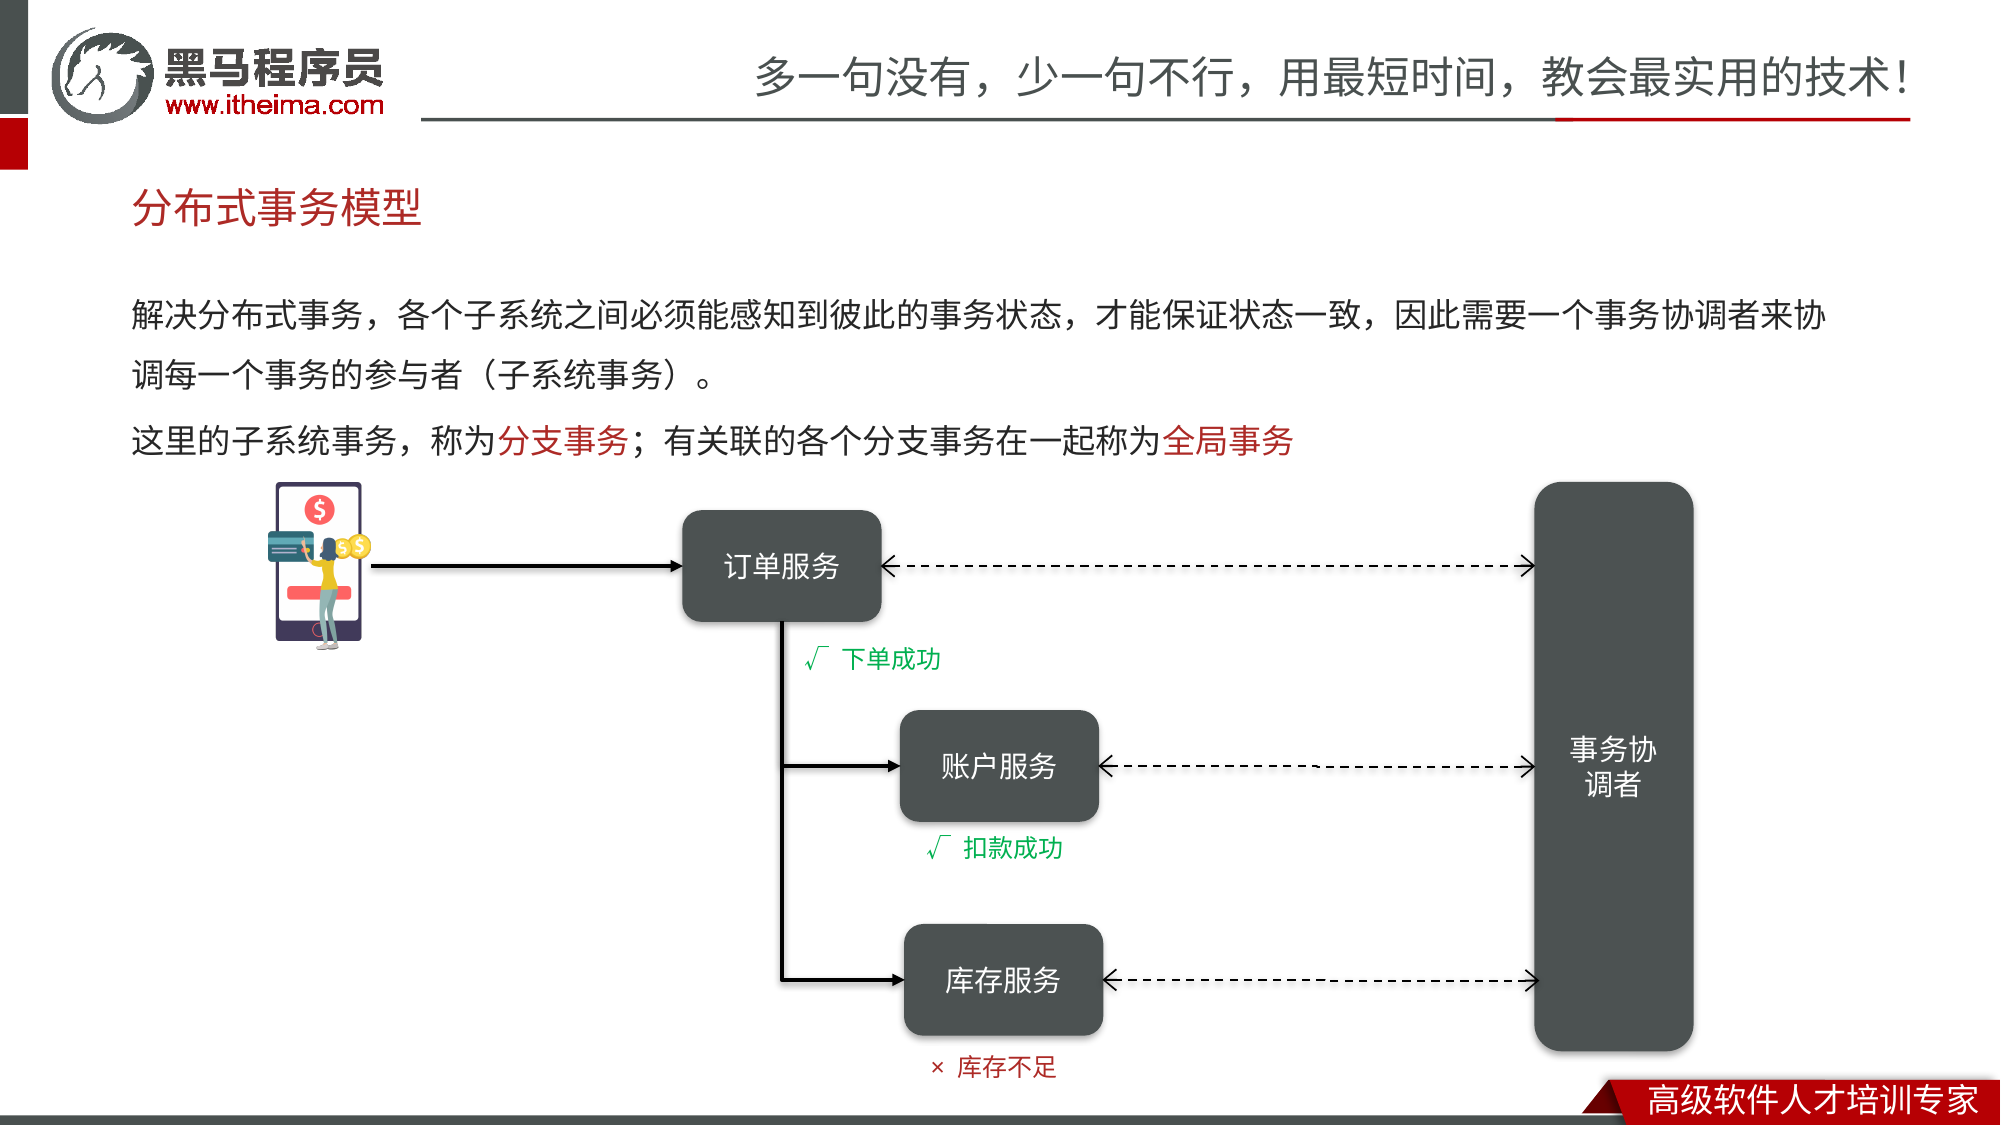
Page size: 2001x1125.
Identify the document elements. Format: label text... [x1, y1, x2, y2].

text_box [663, 738, 1023, 863]
text_box × 库存不足 [915, 1043, 1073, 1089]
text_box 事务协调者 [1534, 835, 1694, 1052]
title 分布式事务模型 [116, 164, 1872, 250]
picture [267, 482, 372, 650]
list 解决分布式事务，各个子系统之间必须能感知到彼此的事务状态，才能保证状态一致，因此需要一个事务协调者来协调每一个事务的参与者（子系统事务）。 这里的子系统事务，称为分支事务；有关联的各个分支事务在一起称为全局事务 [116, 266, 1872, 835]
picture [50, 26, 384, 125]
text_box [768, 633, 914, 737]
text_box √ 扣款成功 [1022, 835, 1079, 870]
text_box 库存服务 [904, 923, 1104, 1036]
